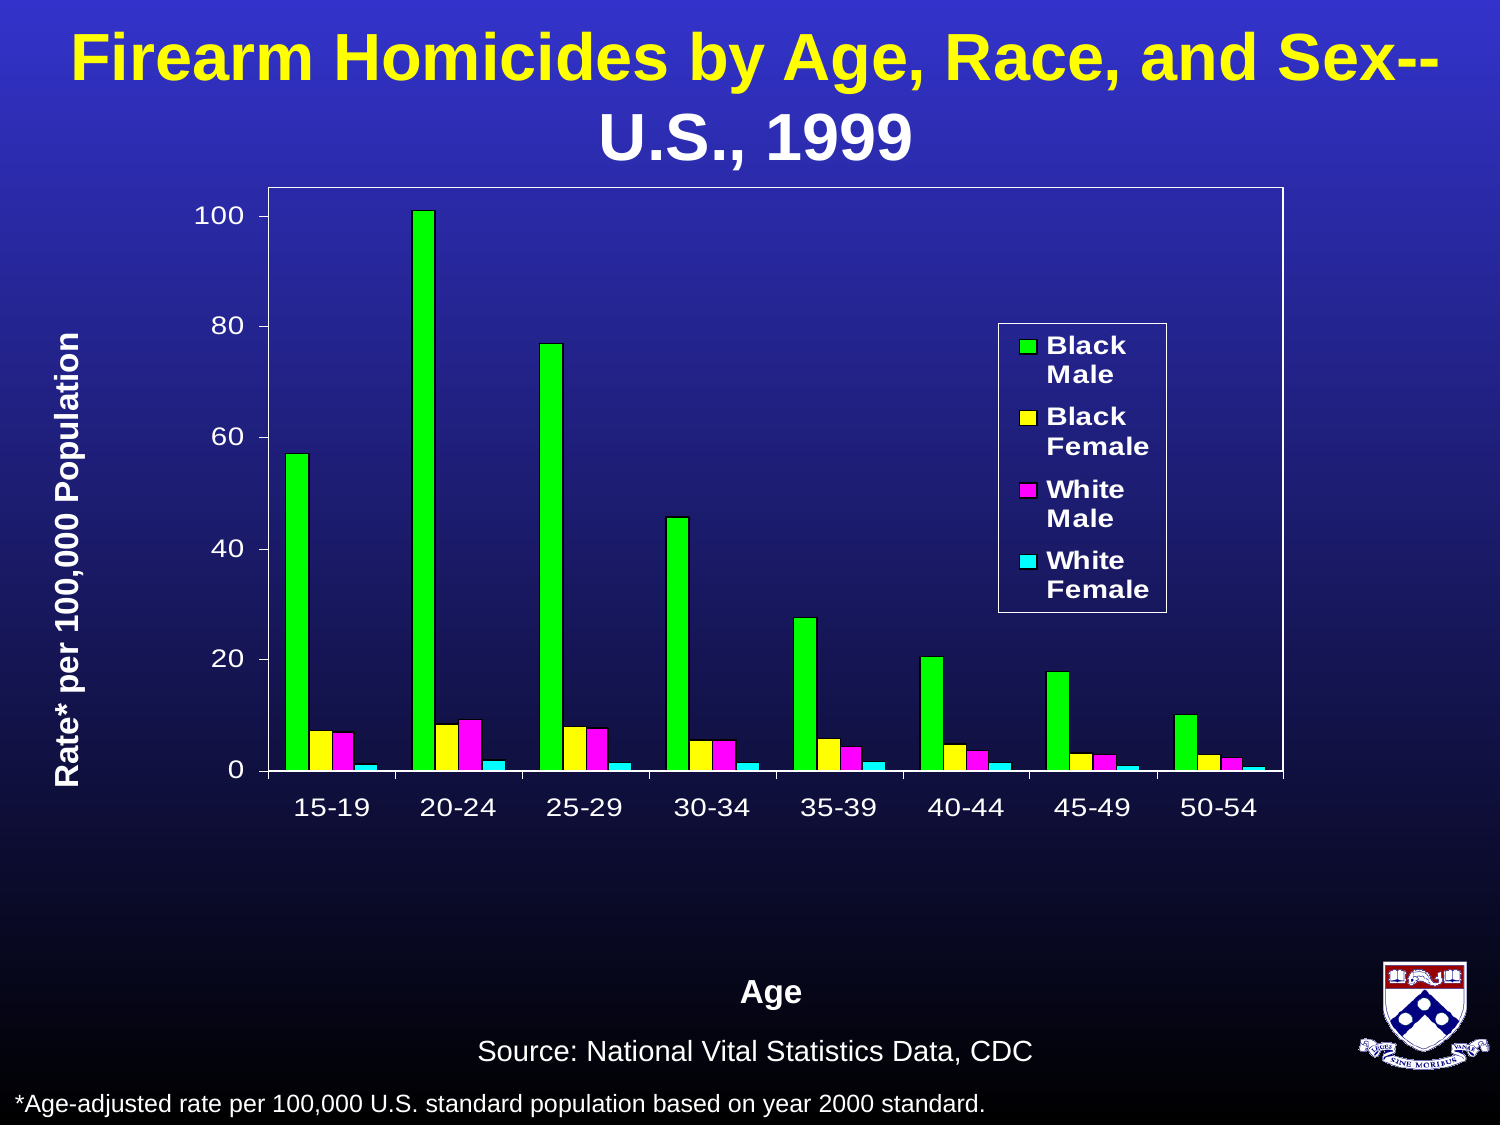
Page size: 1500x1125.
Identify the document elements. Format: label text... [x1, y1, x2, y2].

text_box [124, 149, 1401, 984]
text_box Rate* per 100,000 Population [37, 274, 93, 804]
text_box Source: National Vital Statistics Data, CDC [462, 1024, 1088, 1075]
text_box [1349, 956, 1500, 1125]
text_box Age [725, 993, 850, 1018]
title Firearm Homicides by Age, Race, and Sex--U.S., 1999 [50, 0, 1463, 188]
text_box *Age-adjusted rate per 100,000 U.S. standard population based on year 2000 standard. [0, 1079, 1050, 1125]
